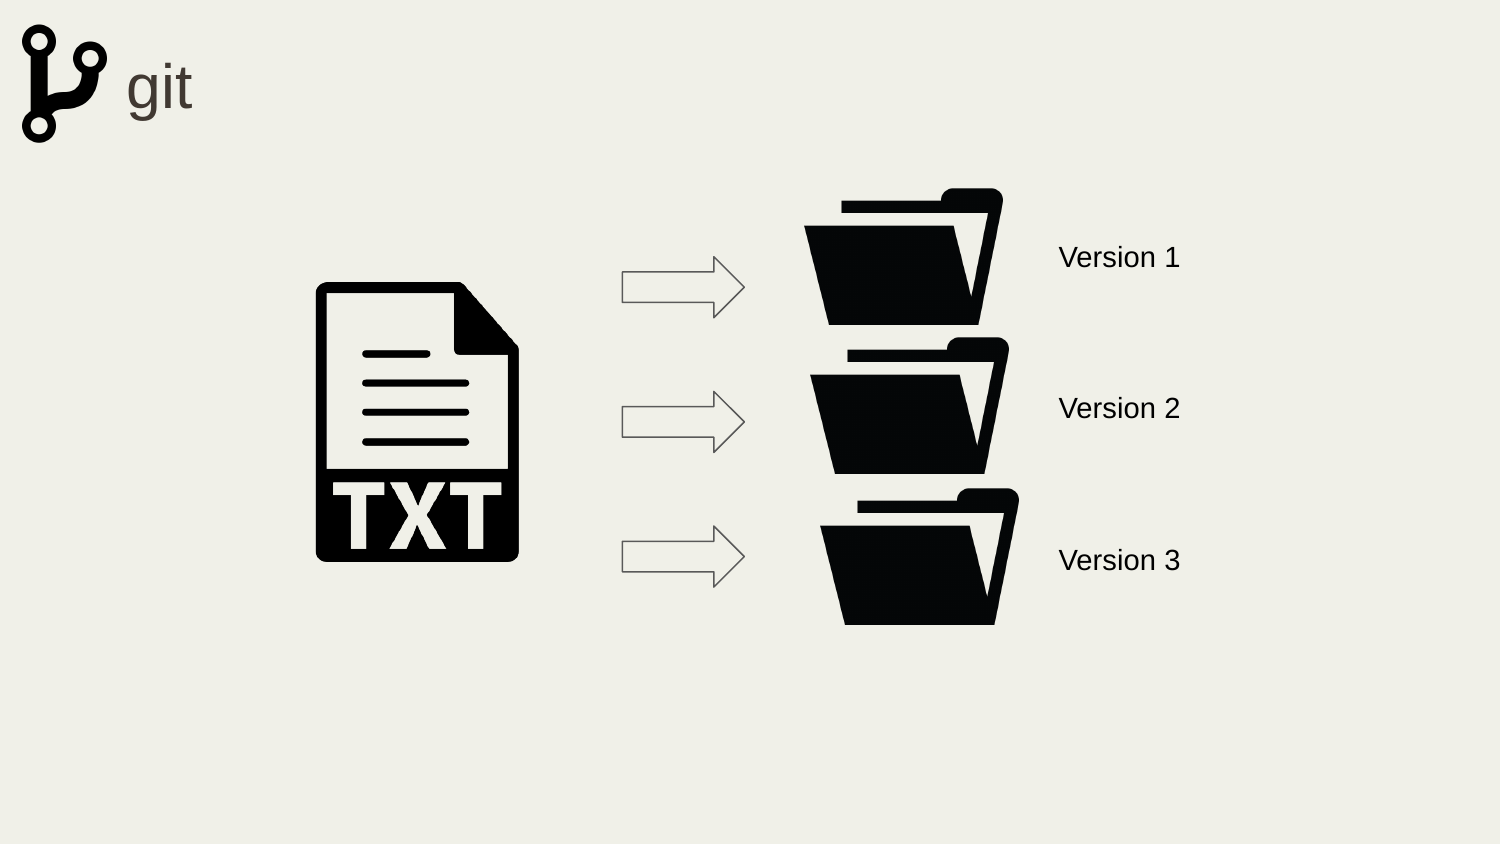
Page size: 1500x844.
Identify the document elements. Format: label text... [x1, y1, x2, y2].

text_box [622, 256, 745, 318]
picture [276, 281, 557, 562]
title git [111, 44, 227, 136]
text_box Version 1 [1043, 223, 1223, 285]
picture [22, 16, 107, 151]
text_box Version 2 [1043, 374, 1223, 436]
picture [804, 157, 1020, 656]
text_box Version 3 [1043, 525, 1223, 588]
text_box [622, 391, 745, 453]
text_box [622, 526, 745, 588]
